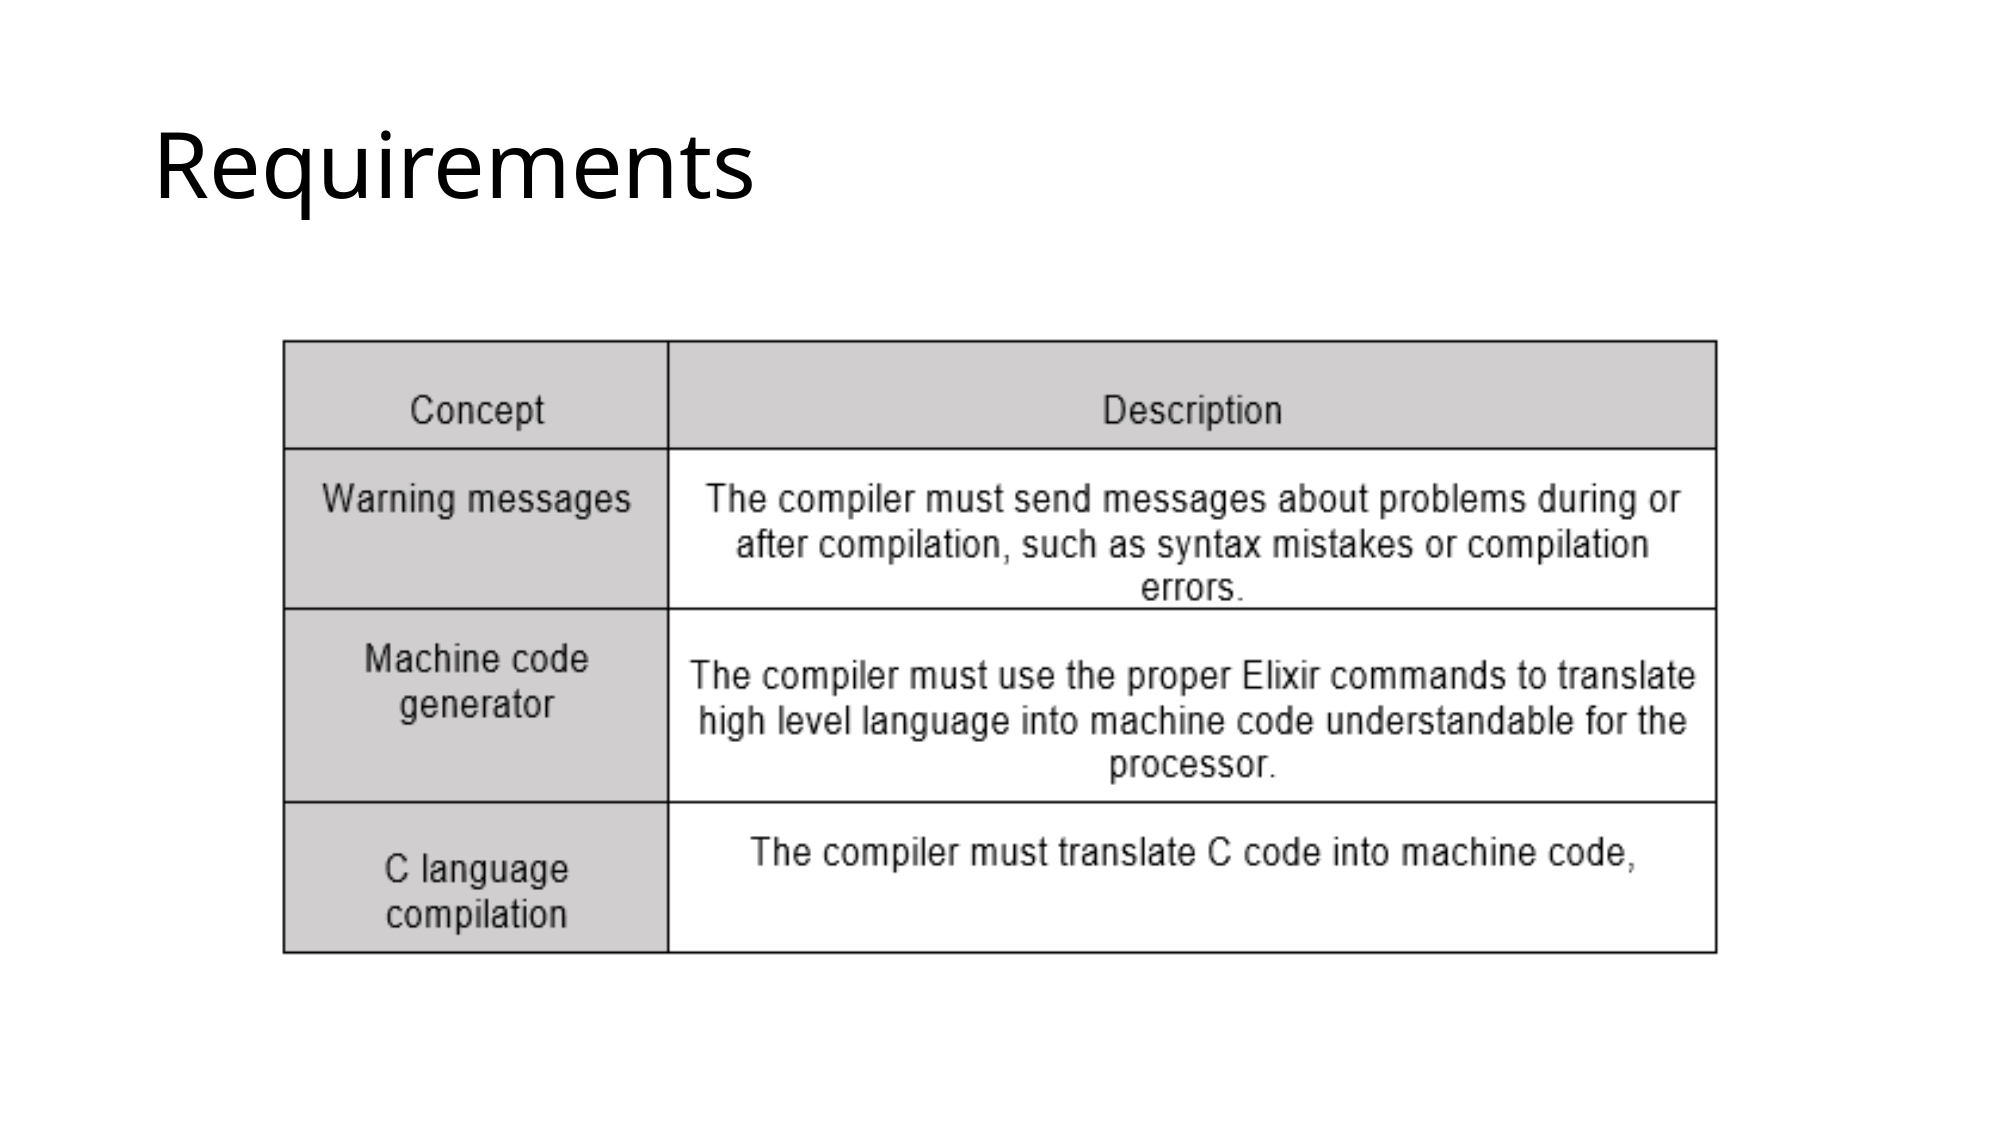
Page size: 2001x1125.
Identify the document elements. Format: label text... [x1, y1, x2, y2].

title Requirements [137, 59, 1863, 278]
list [271, 317, 1729, 966]
